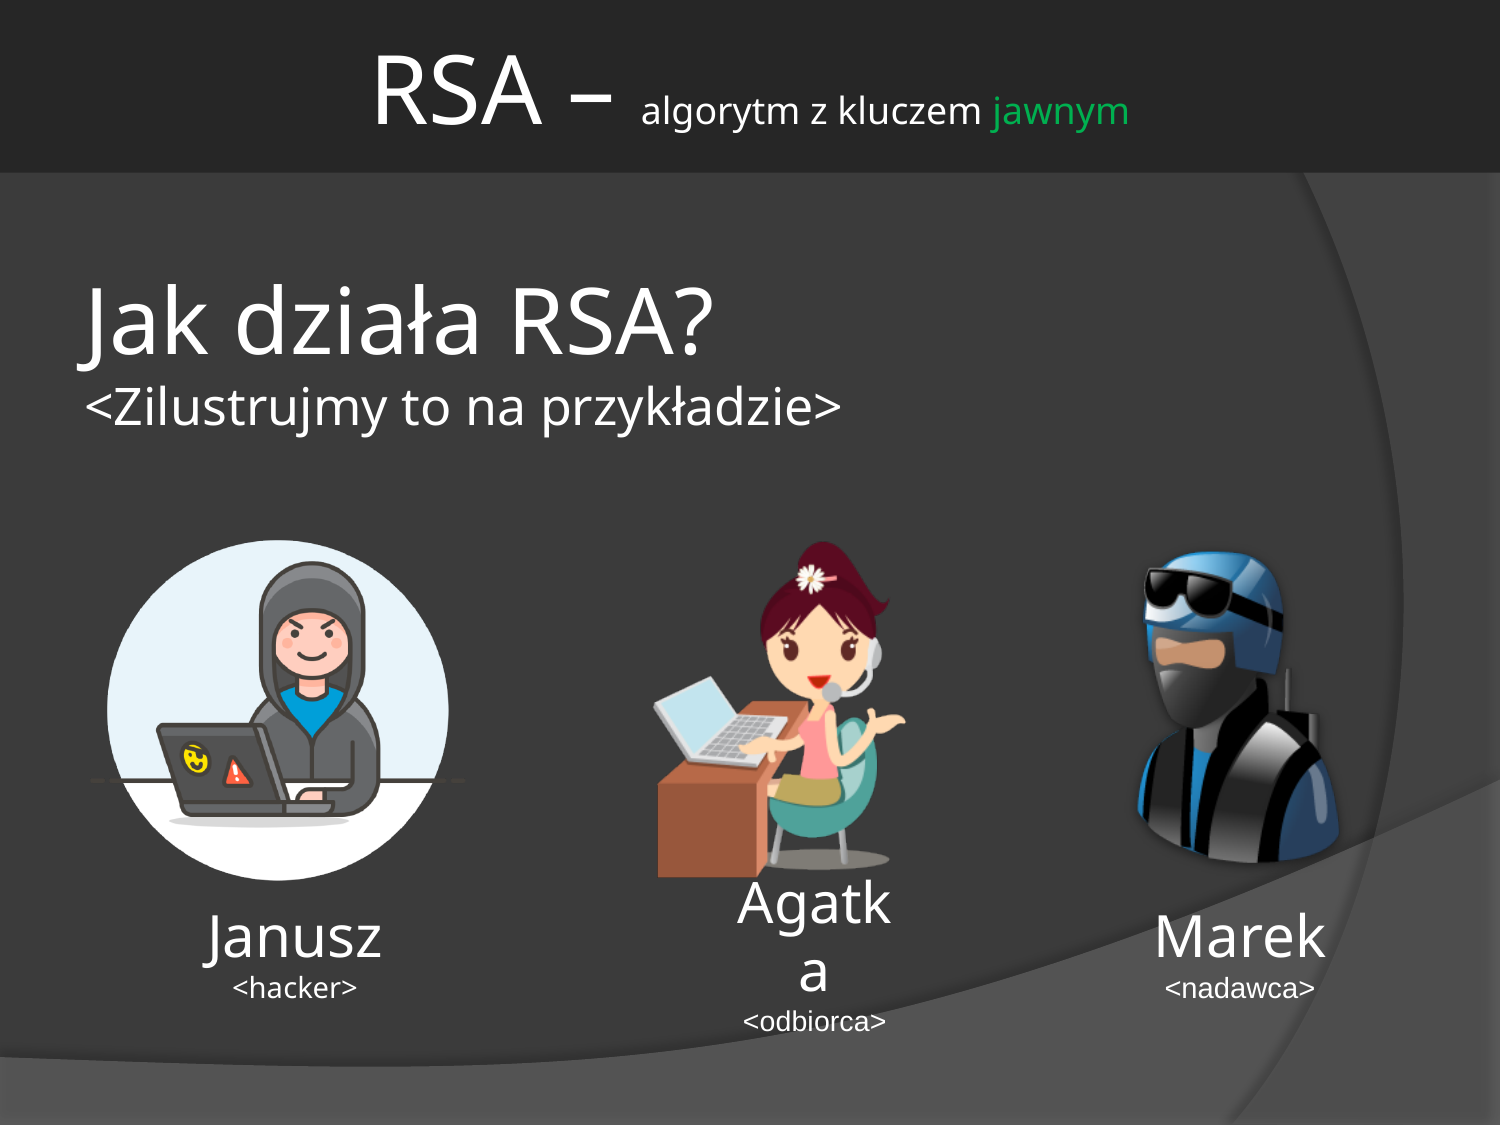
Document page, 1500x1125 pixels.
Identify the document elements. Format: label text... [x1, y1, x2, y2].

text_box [1056, 538, 1400, 1046]
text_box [608, 538, 952, 1046]
text_box Jak działa RSA? <Zilustrujmy to na przykładzie> [76, 255, 1302, 443]
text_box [64, 497, 491, 1046]
text_box RSA – algorytm z kluczem jawnym [0, 0, 1500, 173]
